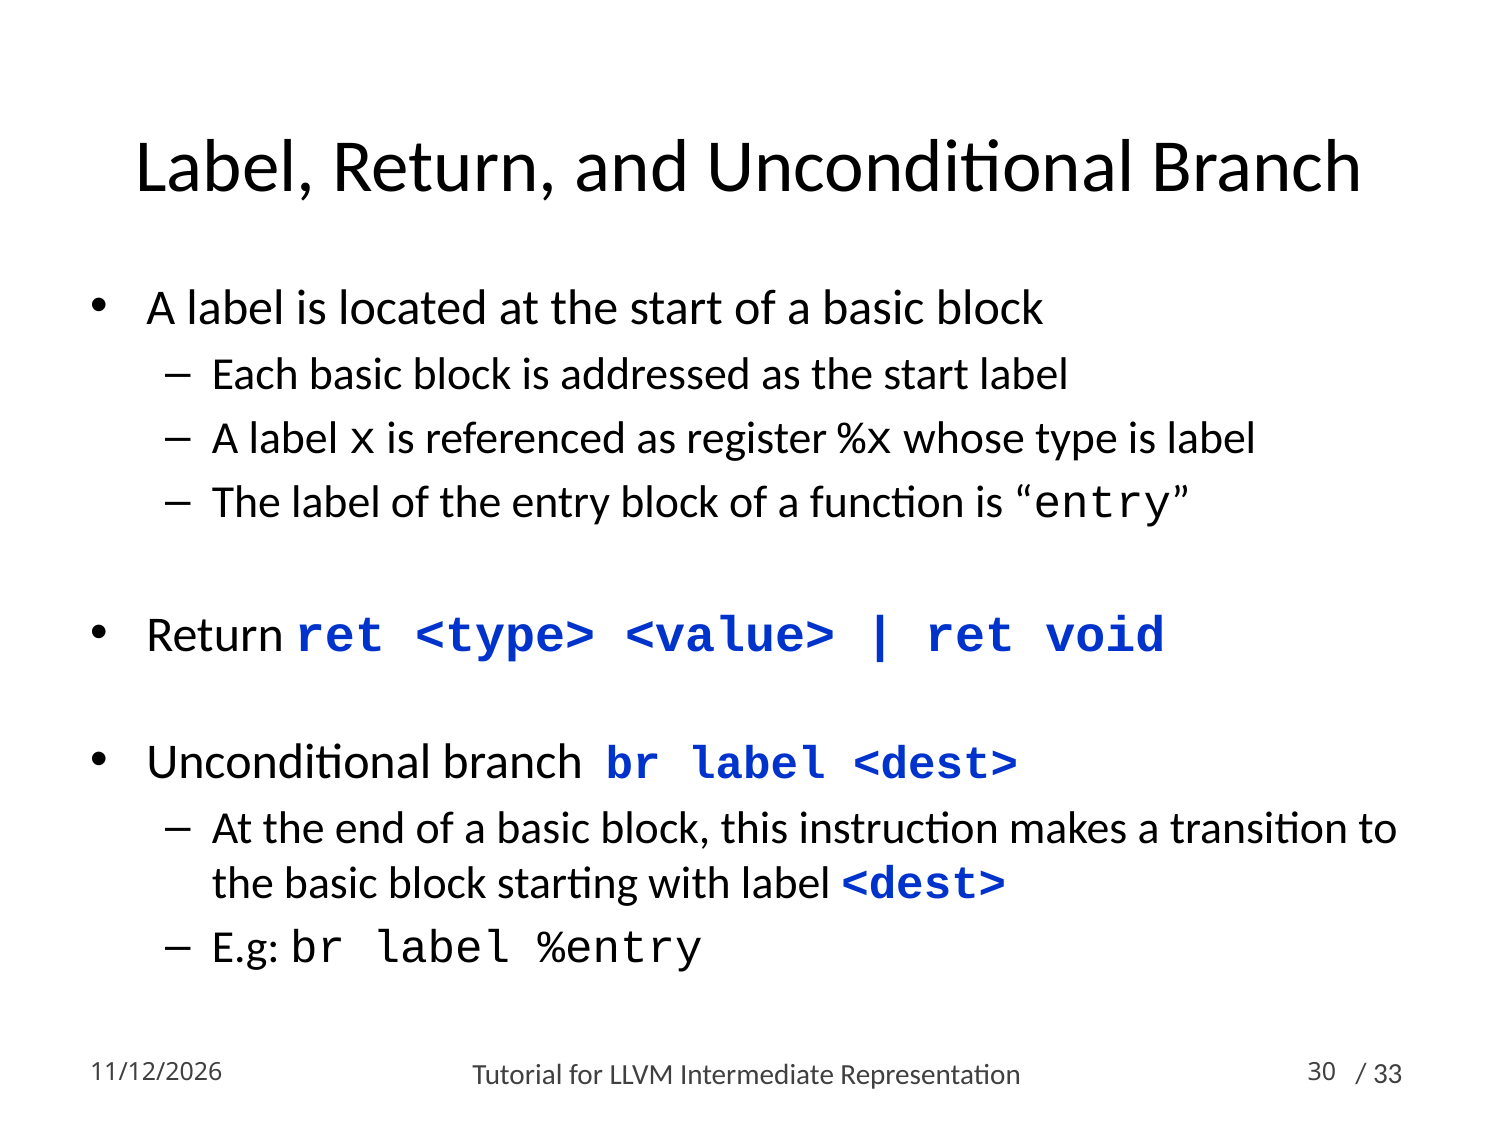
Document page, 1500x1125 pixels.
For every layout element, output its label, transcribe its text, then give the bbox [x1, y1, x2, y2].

slide_number 30 [1281, 1042, 1352, 1103]
list A label is located at the start of a basic block Each basic block is addressed as the start label A label x is referenced as register %x whose type is label The label of the entry block of a function is “entry” Return ret <type> <value> | ret void Unconditional branch br label <dest> At the end of a basic block, this instruction makes a transition to the basic block starting with label <dest> E.g: br label %entry [75, 267, 1425, 1005]
footer Tutorial for LLVM Intermediate Representation [240, 1042, 1260, 1103]
title Label, Return, and Unconditional Branch [75, 67, 1425, 256]
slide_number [75, 1042, 240, 1103]
